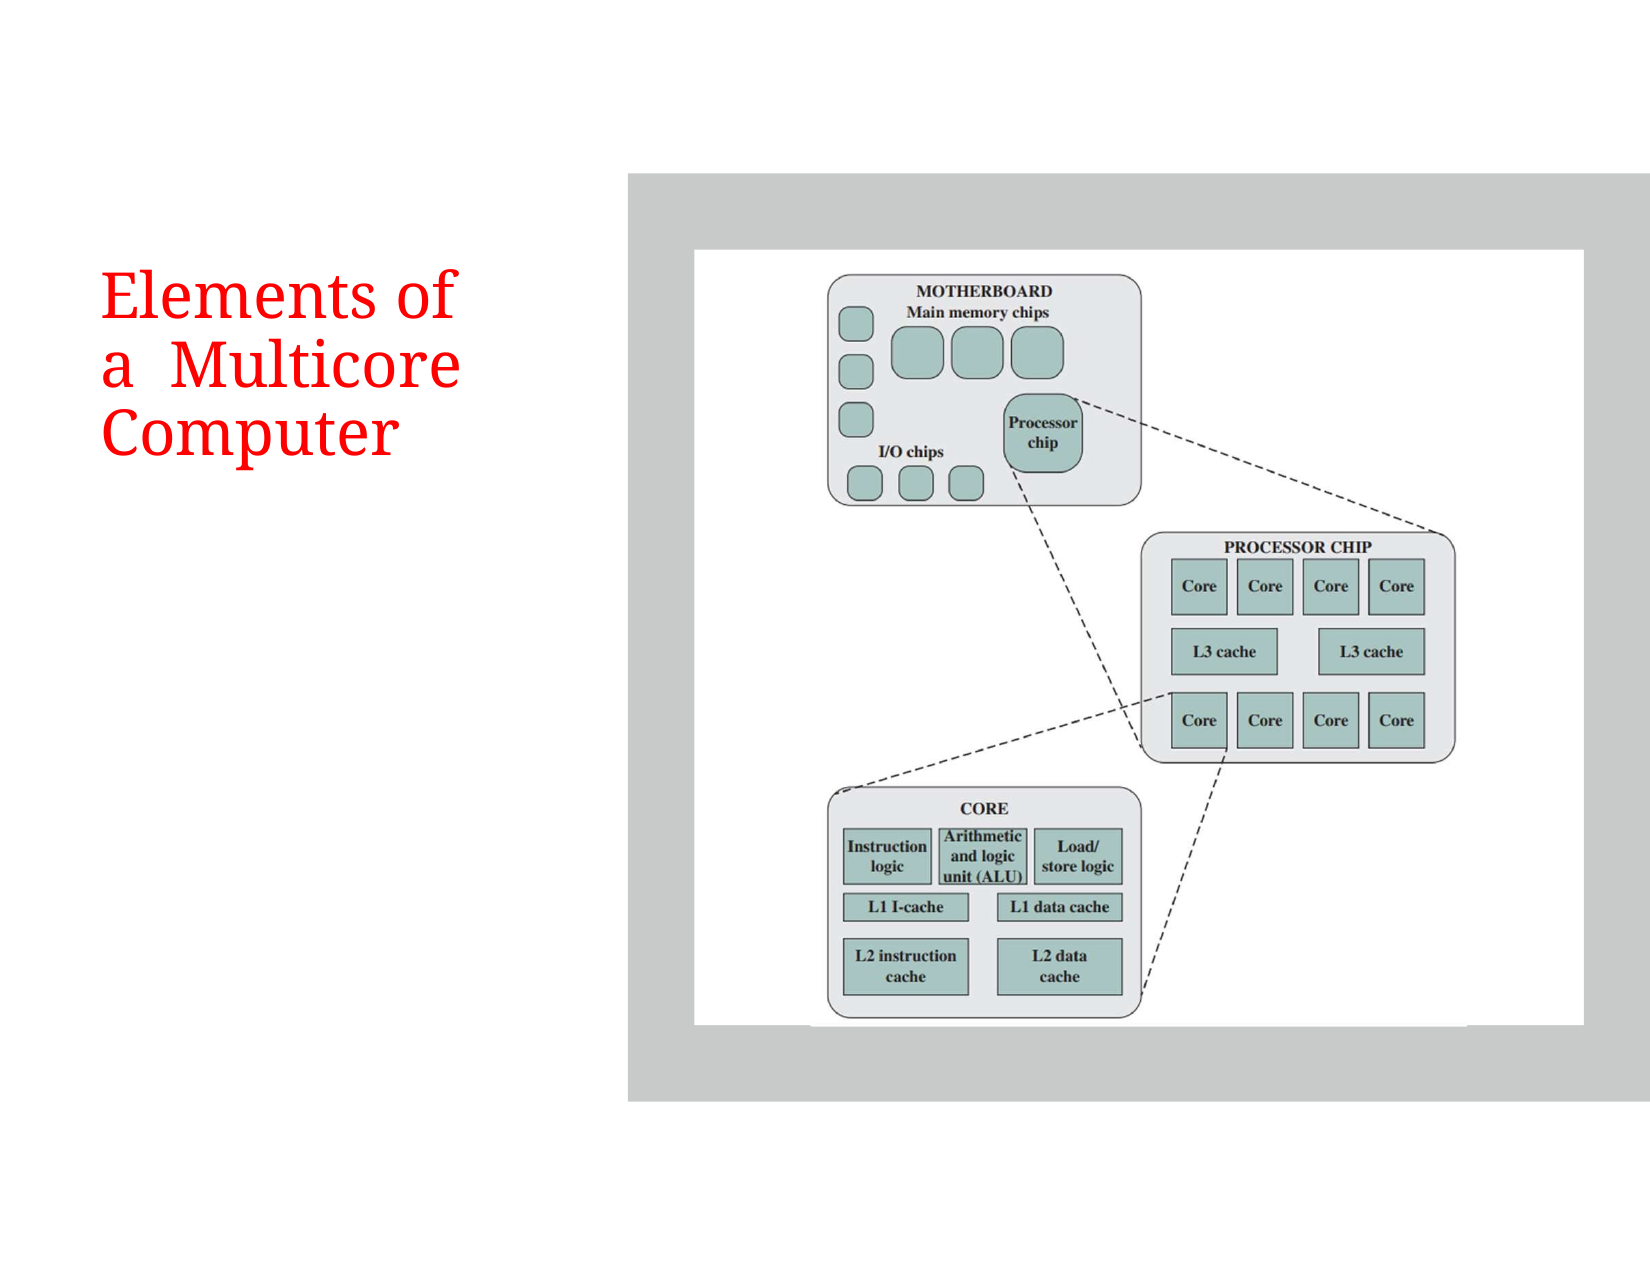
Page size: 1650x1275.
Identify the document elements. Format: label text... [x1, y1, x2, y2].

title Elements of a Multicore Computer [98, 254, 485, 477]
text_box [627, 173, 1650, 1102]
